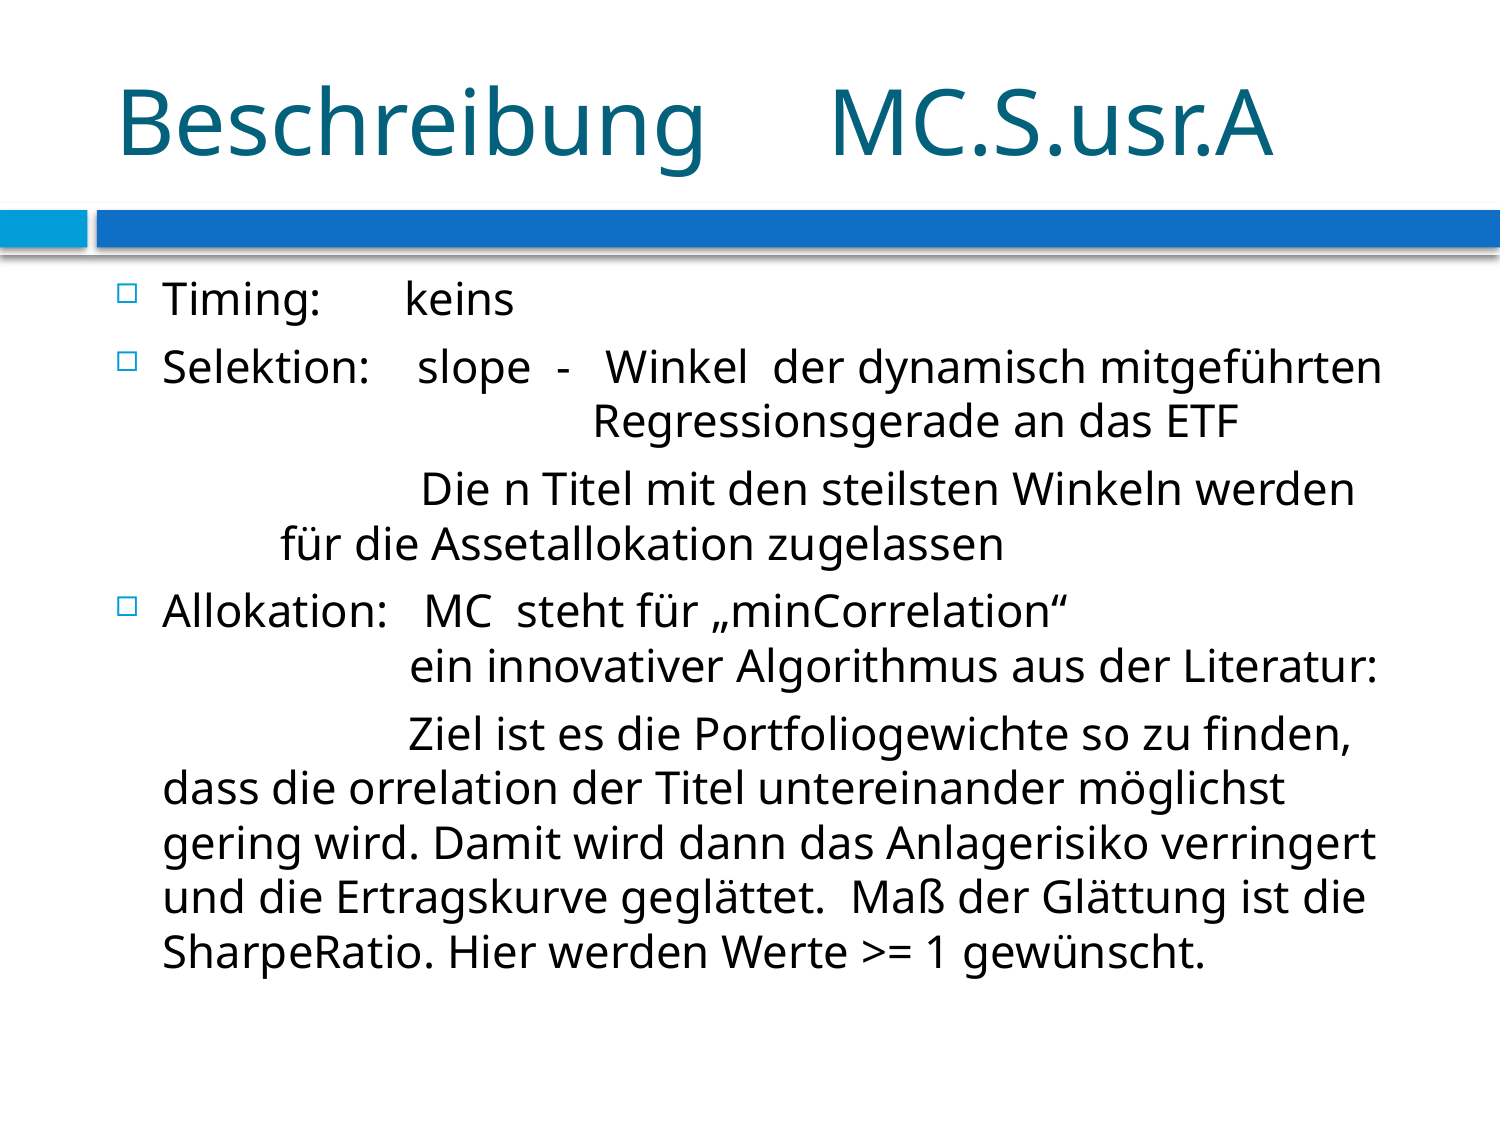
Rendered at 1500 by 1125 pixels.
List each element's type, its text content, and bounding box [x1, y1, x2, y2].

title Beschreibung MC.S.usr.A [100, 37, 1438, 200]
list Timing: keins Selektion: slope - Winkel der dynamisch mitgeführten Regressionsgerade an das ETF Die n Titel mit den steilsten Winkeln werden für die Assetallokation zugelassen Allokation: MC steht für „minCorrelation“ ein innovativer Algorithmus aus der Literatur: Ziel ist es die Portfoliogewichte so zu finden, dass die orrelation der Titel untereinander möglichst gering wird. Damit wird dann das Anlagerisiko verringert und die Ertragskurve geglättet. Maß der Glättung ist die SharpeRatio. Hier werden Werte >= 1 gewünscht. [100, 262, 1438, 1000]
